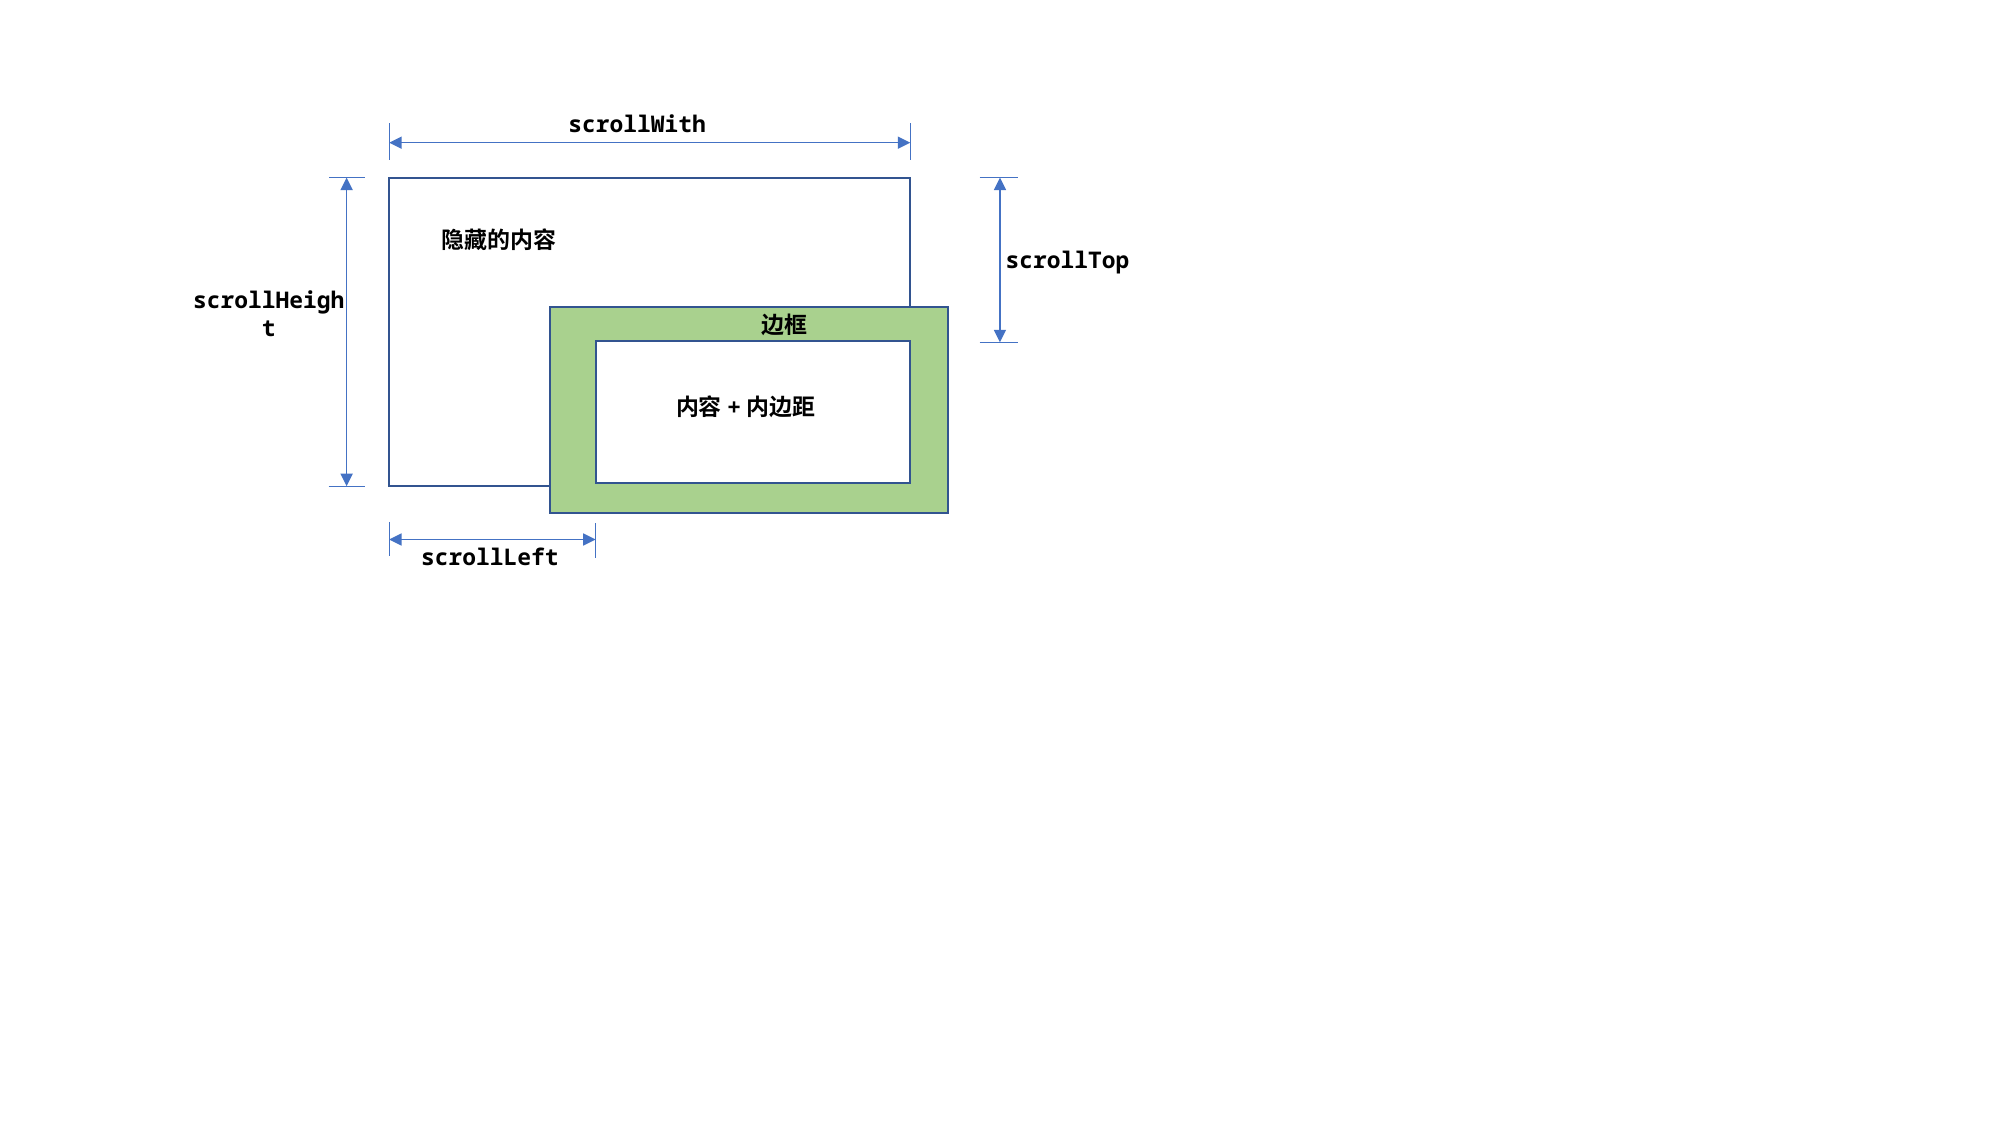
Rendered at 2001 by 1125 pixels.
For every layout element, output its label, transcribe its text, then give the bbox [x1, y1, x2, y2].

text_box [549, 306, 949, 514]
text_box scrollTop [1001, 245, 1145, 273]
text_box scrollWith [559, 109, 715, 137]
text_box scrollHeight [191, 285, 346, 341]
text_box scrollLeft [412, 542, 568, 571]
text_box 边框 [707, 310, 862, 338]
text_box 内容+内边距 [629, 385, 862, 428]
text_box 内容 [595, 340, 911, 484]
text_box [388, 177, 911, 487]
text_box scrollTop [990, 245, 999, 273]
text_box 隐藏的内容 [441, 225, 596, 254]
